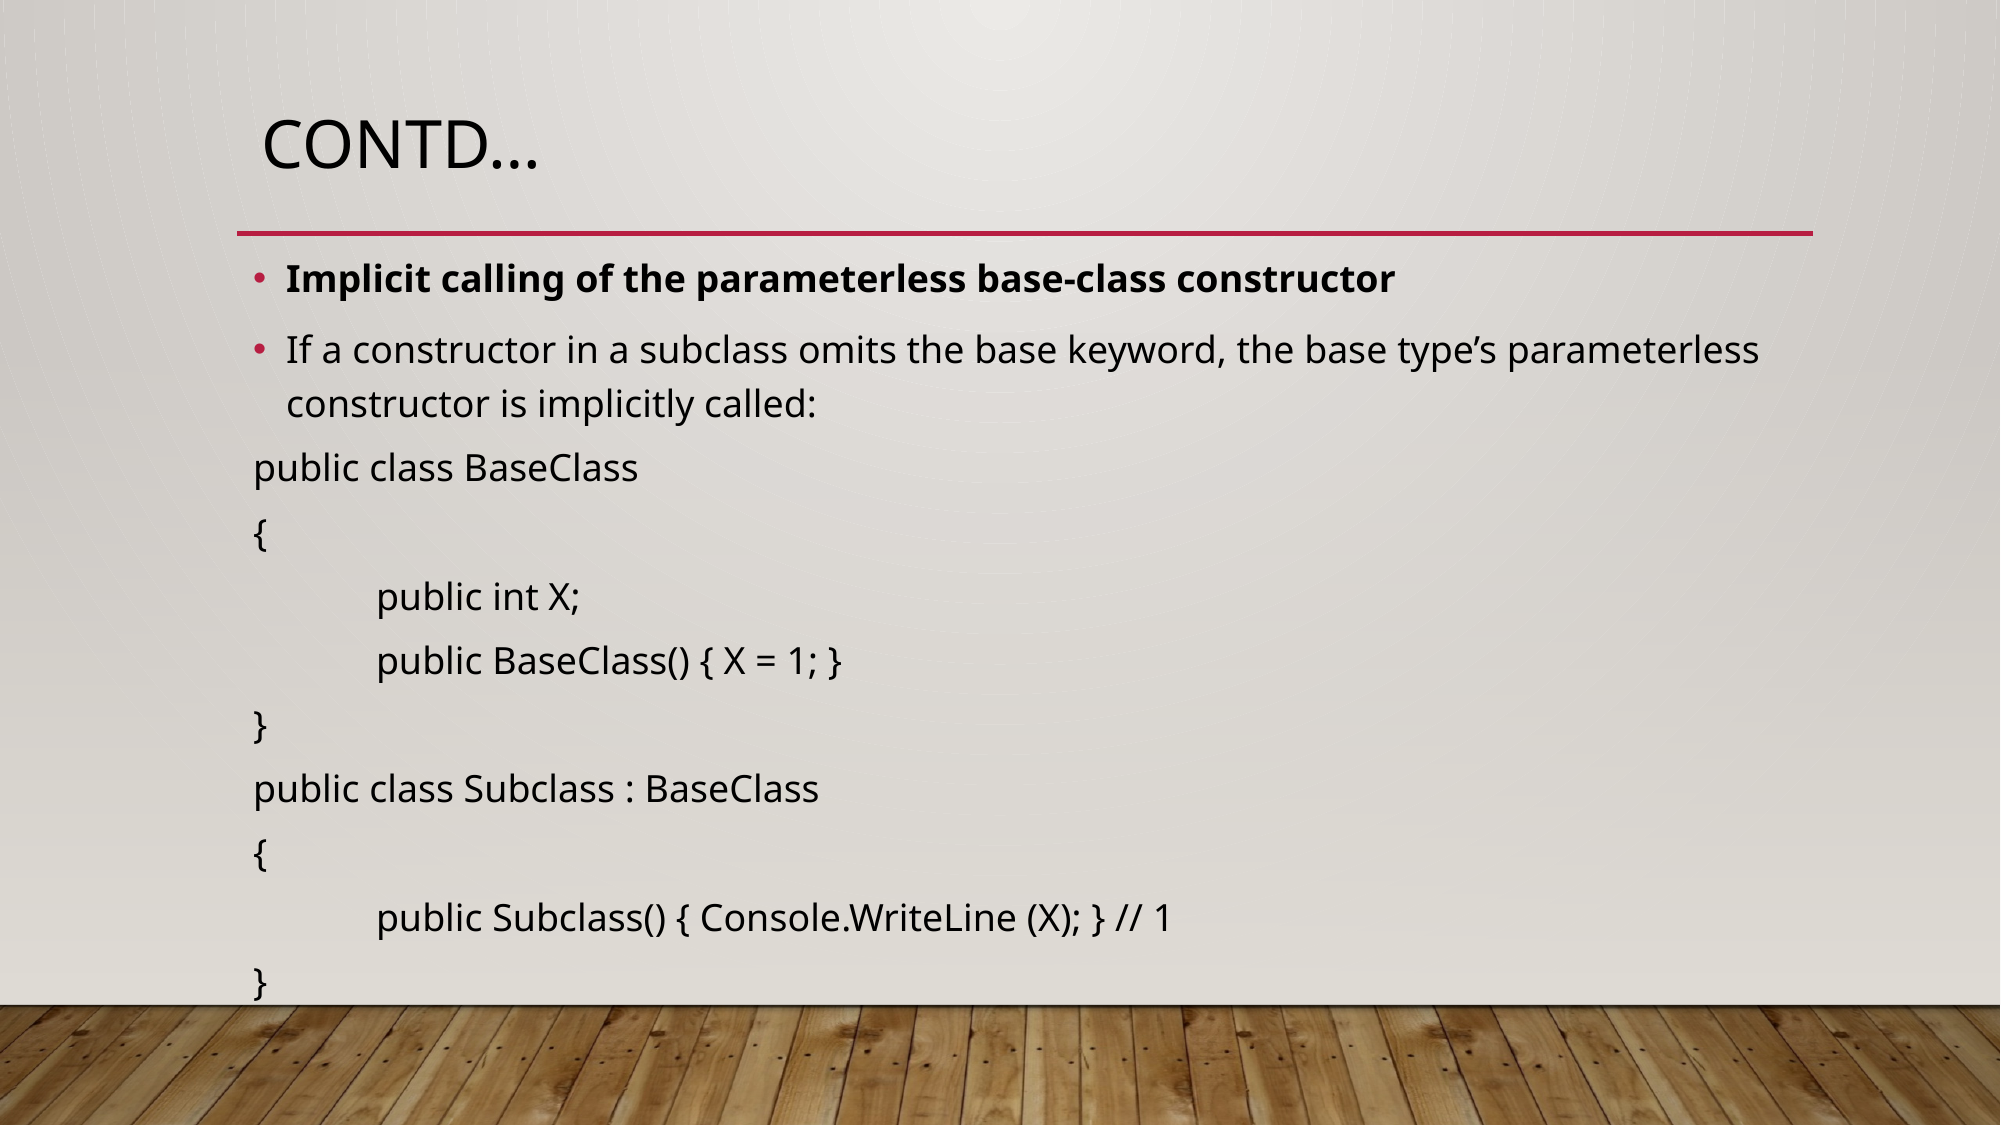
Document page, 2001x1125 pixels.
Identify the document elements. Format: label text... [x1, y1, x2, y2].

picture [0, 1005, 2000, 1125]
title Contd… [246, 103, 1823, 229]
list Implicit calling of the parameterless base-class constructor If a constructor in a subclass omits the base keyword, the base type’s parameterless constructor is implicitly called: public class BaseClass { public int X; public BaseClass() { X = 1; } } public class Subclass : BaseClass { public Subclass() { Console.WriteLine (X); } // 1 } [238, 238, 1814, 1012]
